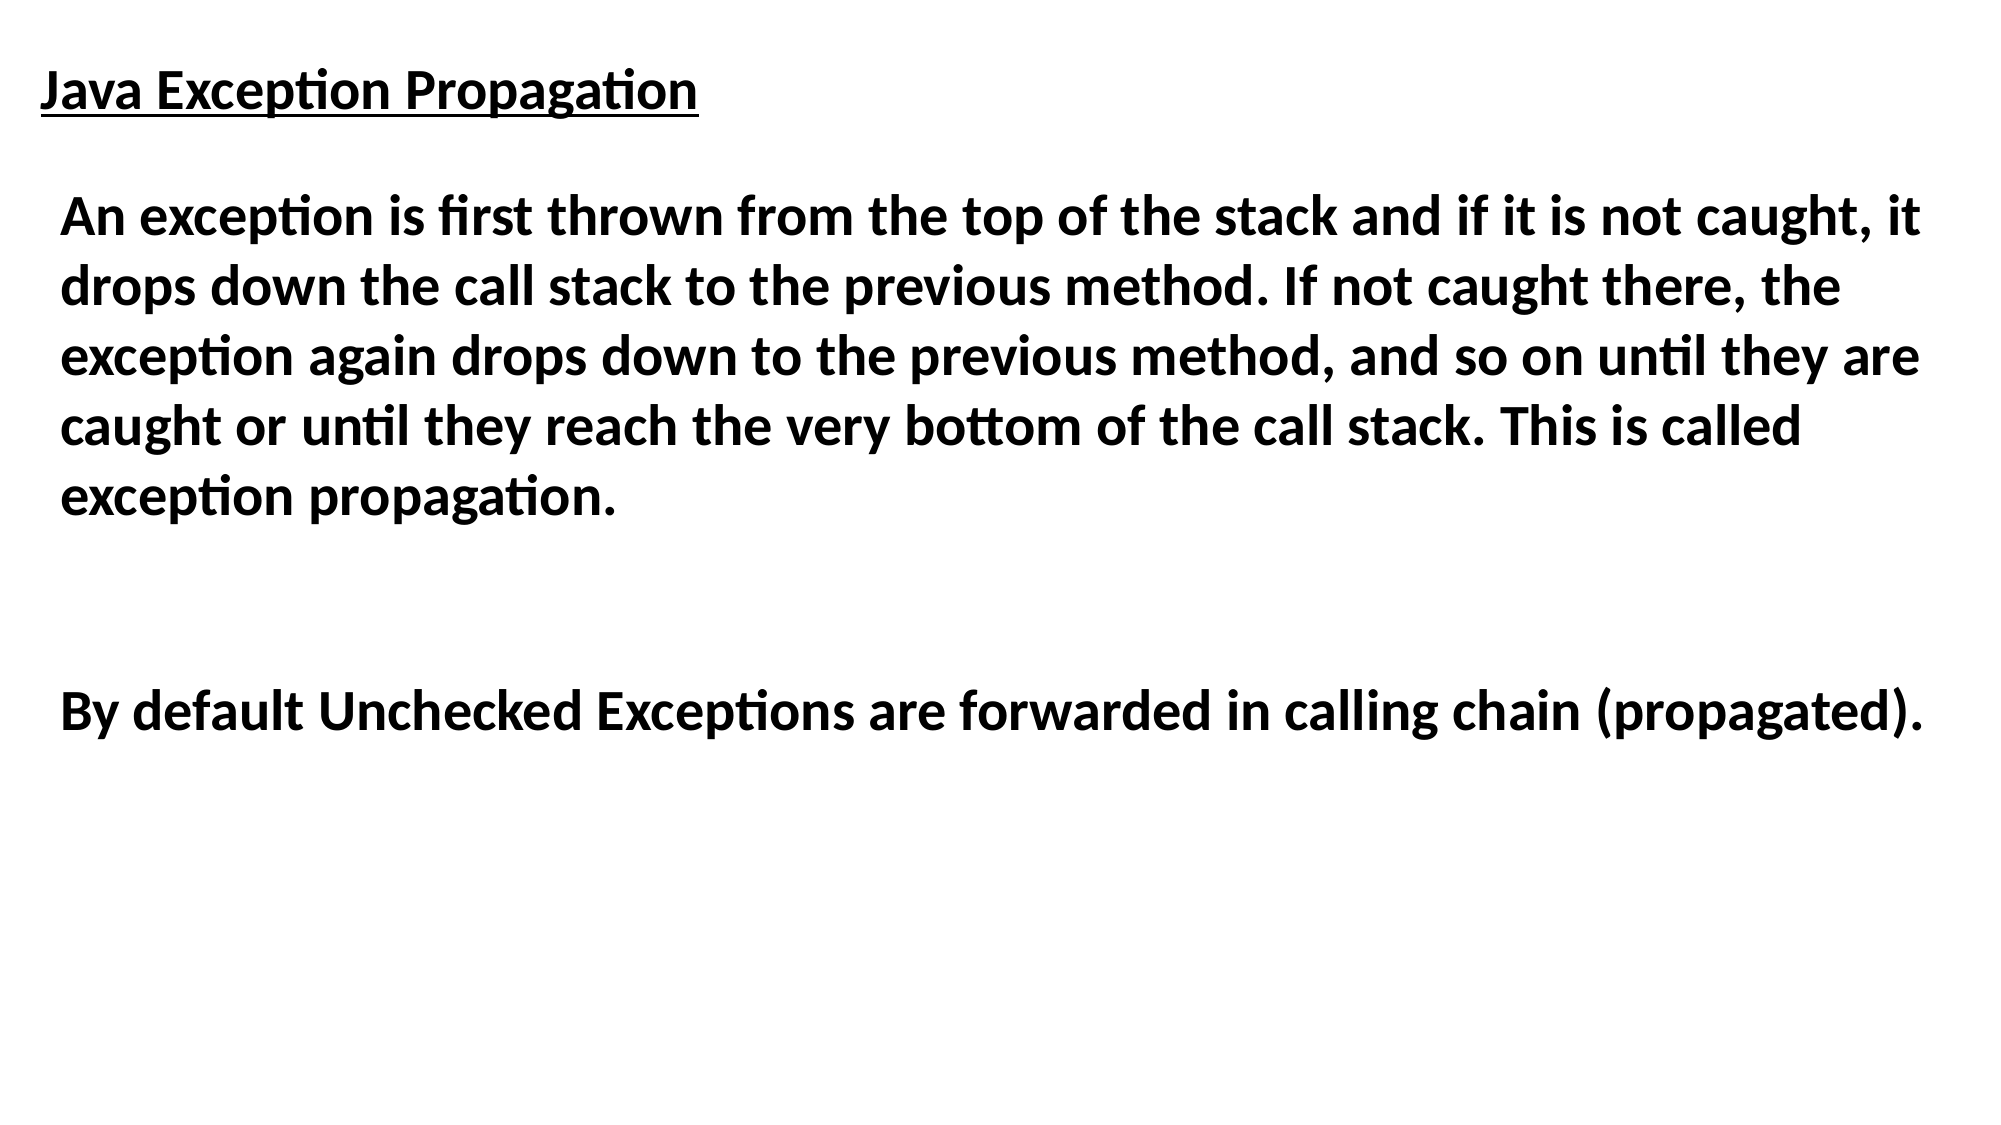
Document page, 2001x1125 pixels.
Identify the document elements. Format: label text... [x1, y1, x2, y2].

text_box Java Exception Propagation [25, 44, 1919, 129]
text_box By default Unchecked Exceptions are forwarded in calling chain (propagated). [45, 665, 1941, 750]
text_box An exception is first thrown from the top of the stack and if it is not caught, it drops down the call stack to the previous method. If not caught there, the exception again drops down to the previous method, and so on until they are caught or until they reach the very bottom of the call stack. This is called exception propagation. [45, 169, 1970, 535]
